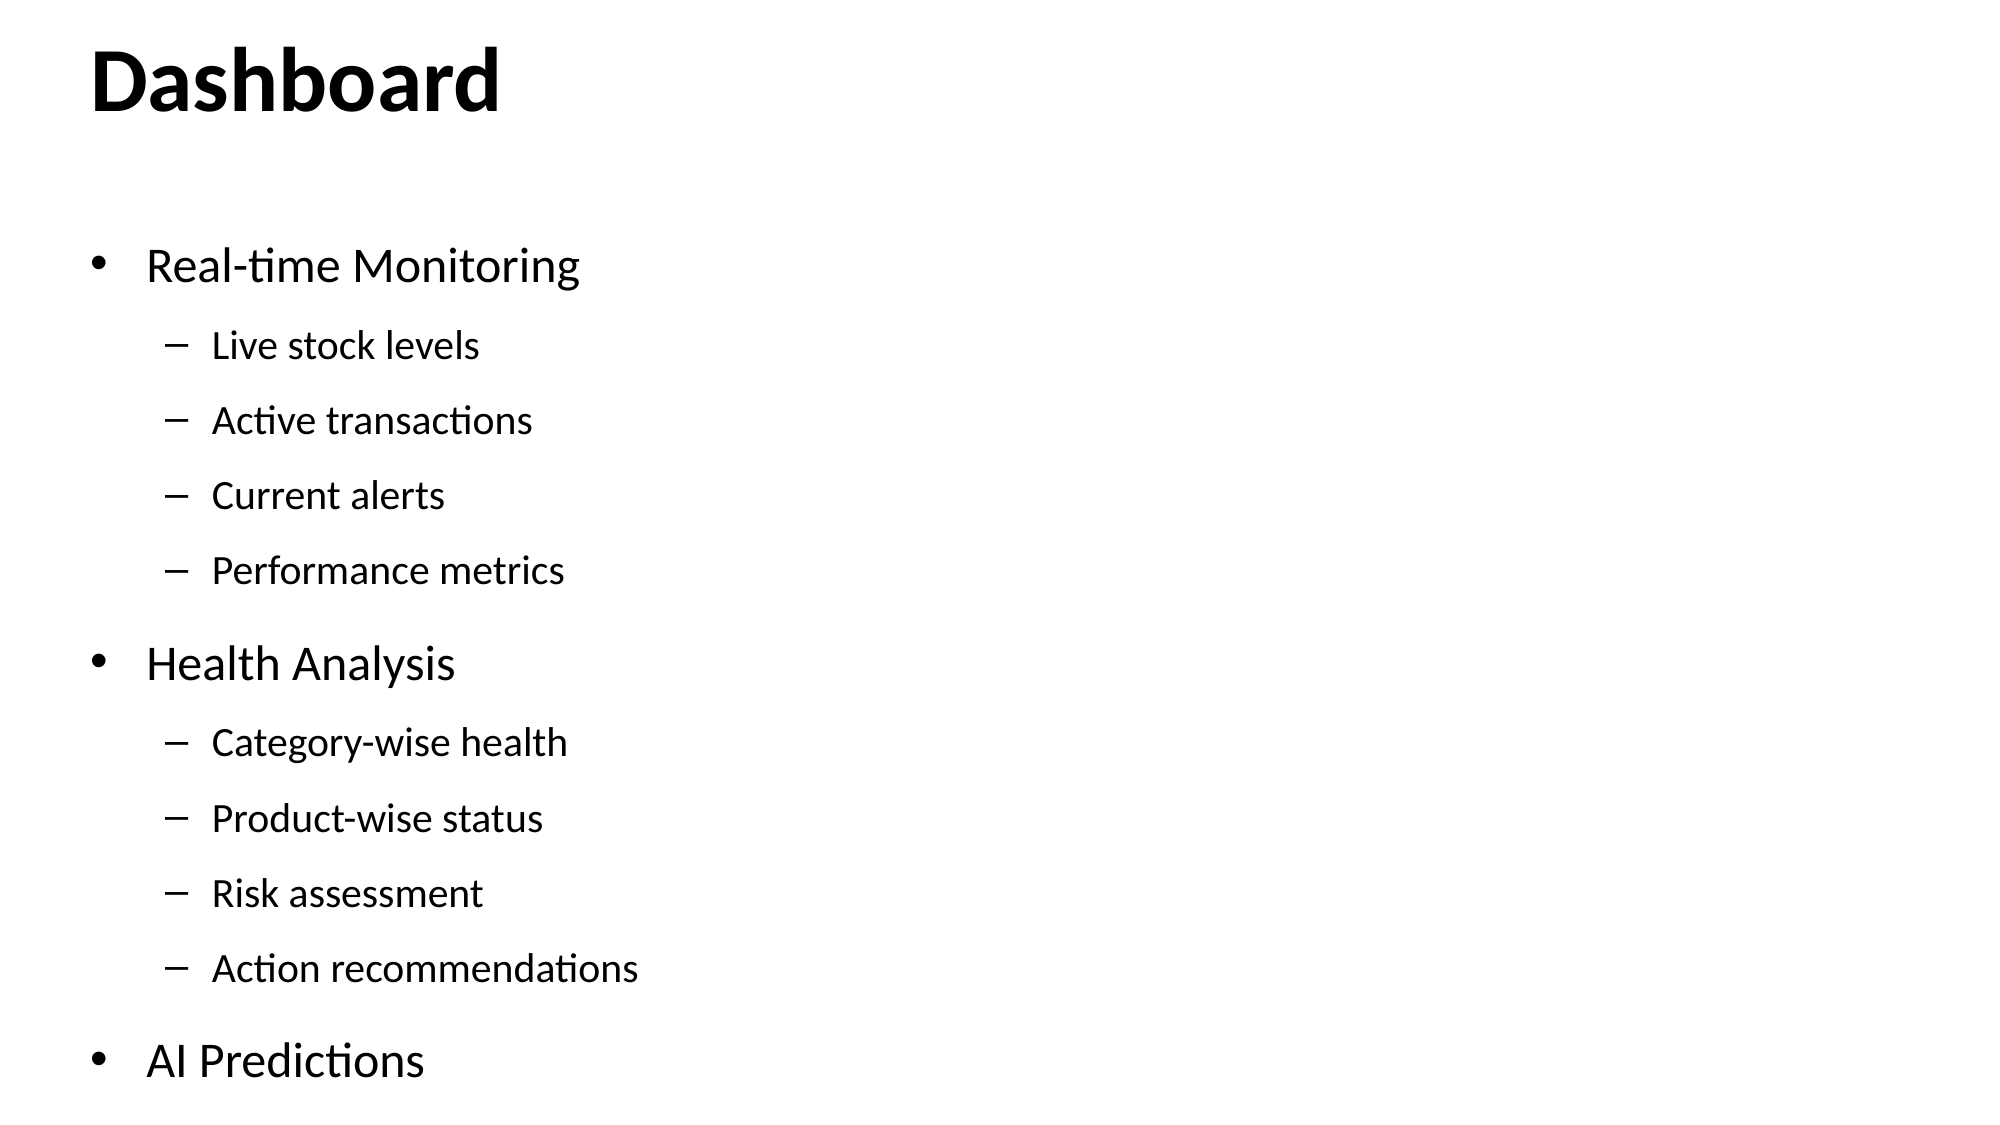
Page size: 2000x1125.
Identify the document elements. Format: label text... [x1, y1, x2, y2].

list Real-time Monitoring Live stock levels Active transactions Current alerts Performance metrics Health Analysis Category-wise health Product-wise status Risk assessment Action recommendations AI Predictions Stock level forecasts Demand patterns Trend analysis Confidence metrics Pattern Analysis Seasonal decomposition Trend visualization Anomaly detection Impact assessment [75, 224, 1925, 975]
